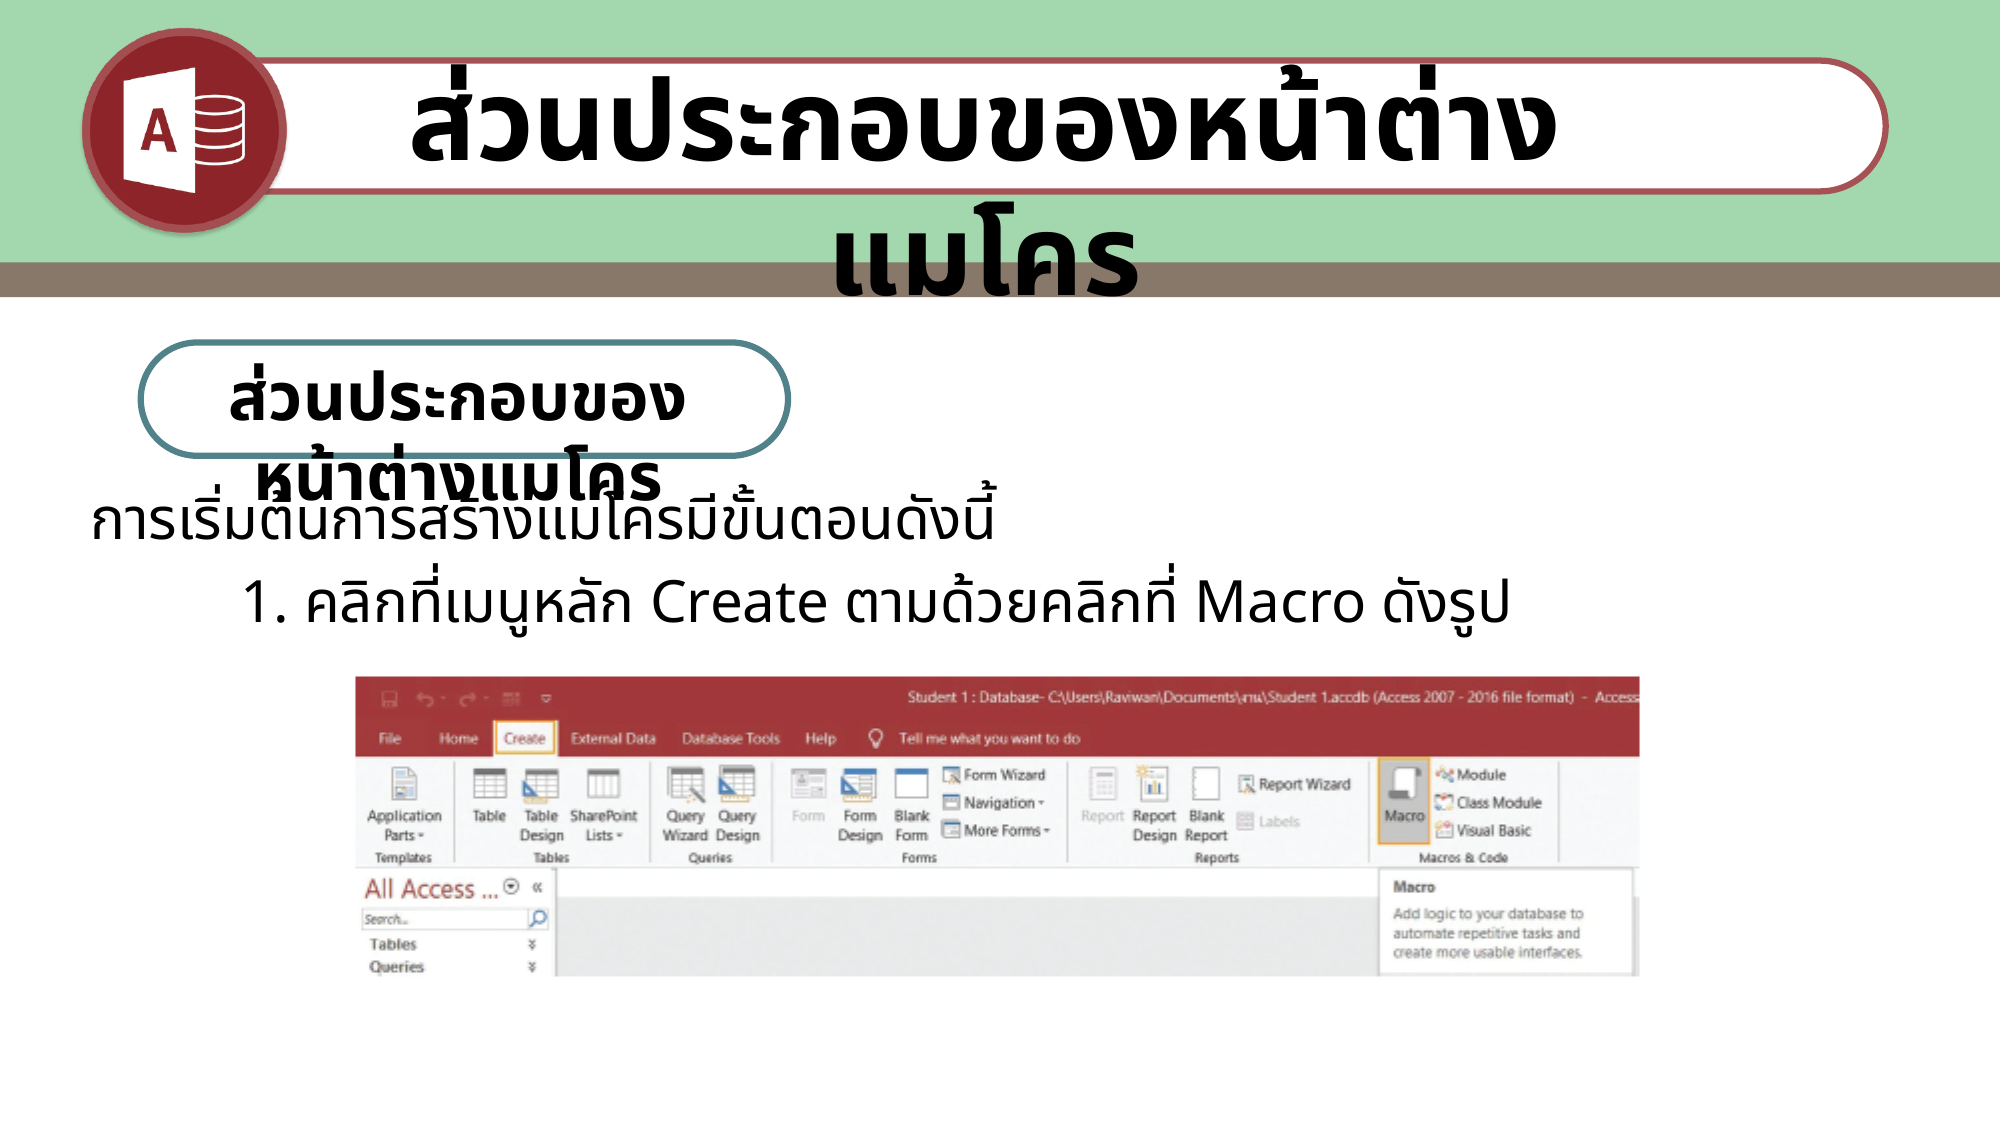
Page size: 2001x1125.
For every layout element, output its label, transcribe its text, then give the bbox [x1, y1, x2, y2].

text_box [0, 263, 2000, 298]
text_box [0, 0, 2000, 263]
text_box [775, 361, 790, 437]
picture [334, 649, 1666, 991]
text_box ส่วนประกอบของหน้าต่างแมโคร [141, 345, 775, 521]
text_box [177, 341, 752, 345]
text_box การเริ่มต้นการสร้างแมโครมีขั้นตอนดังนี้ 1. คลิกที่เมนูหลัก Create ตามด้วยคลิกที่ Macro ดังรูป [75, 334, 1925, 642]
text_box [67, 13, 1886, 247]
